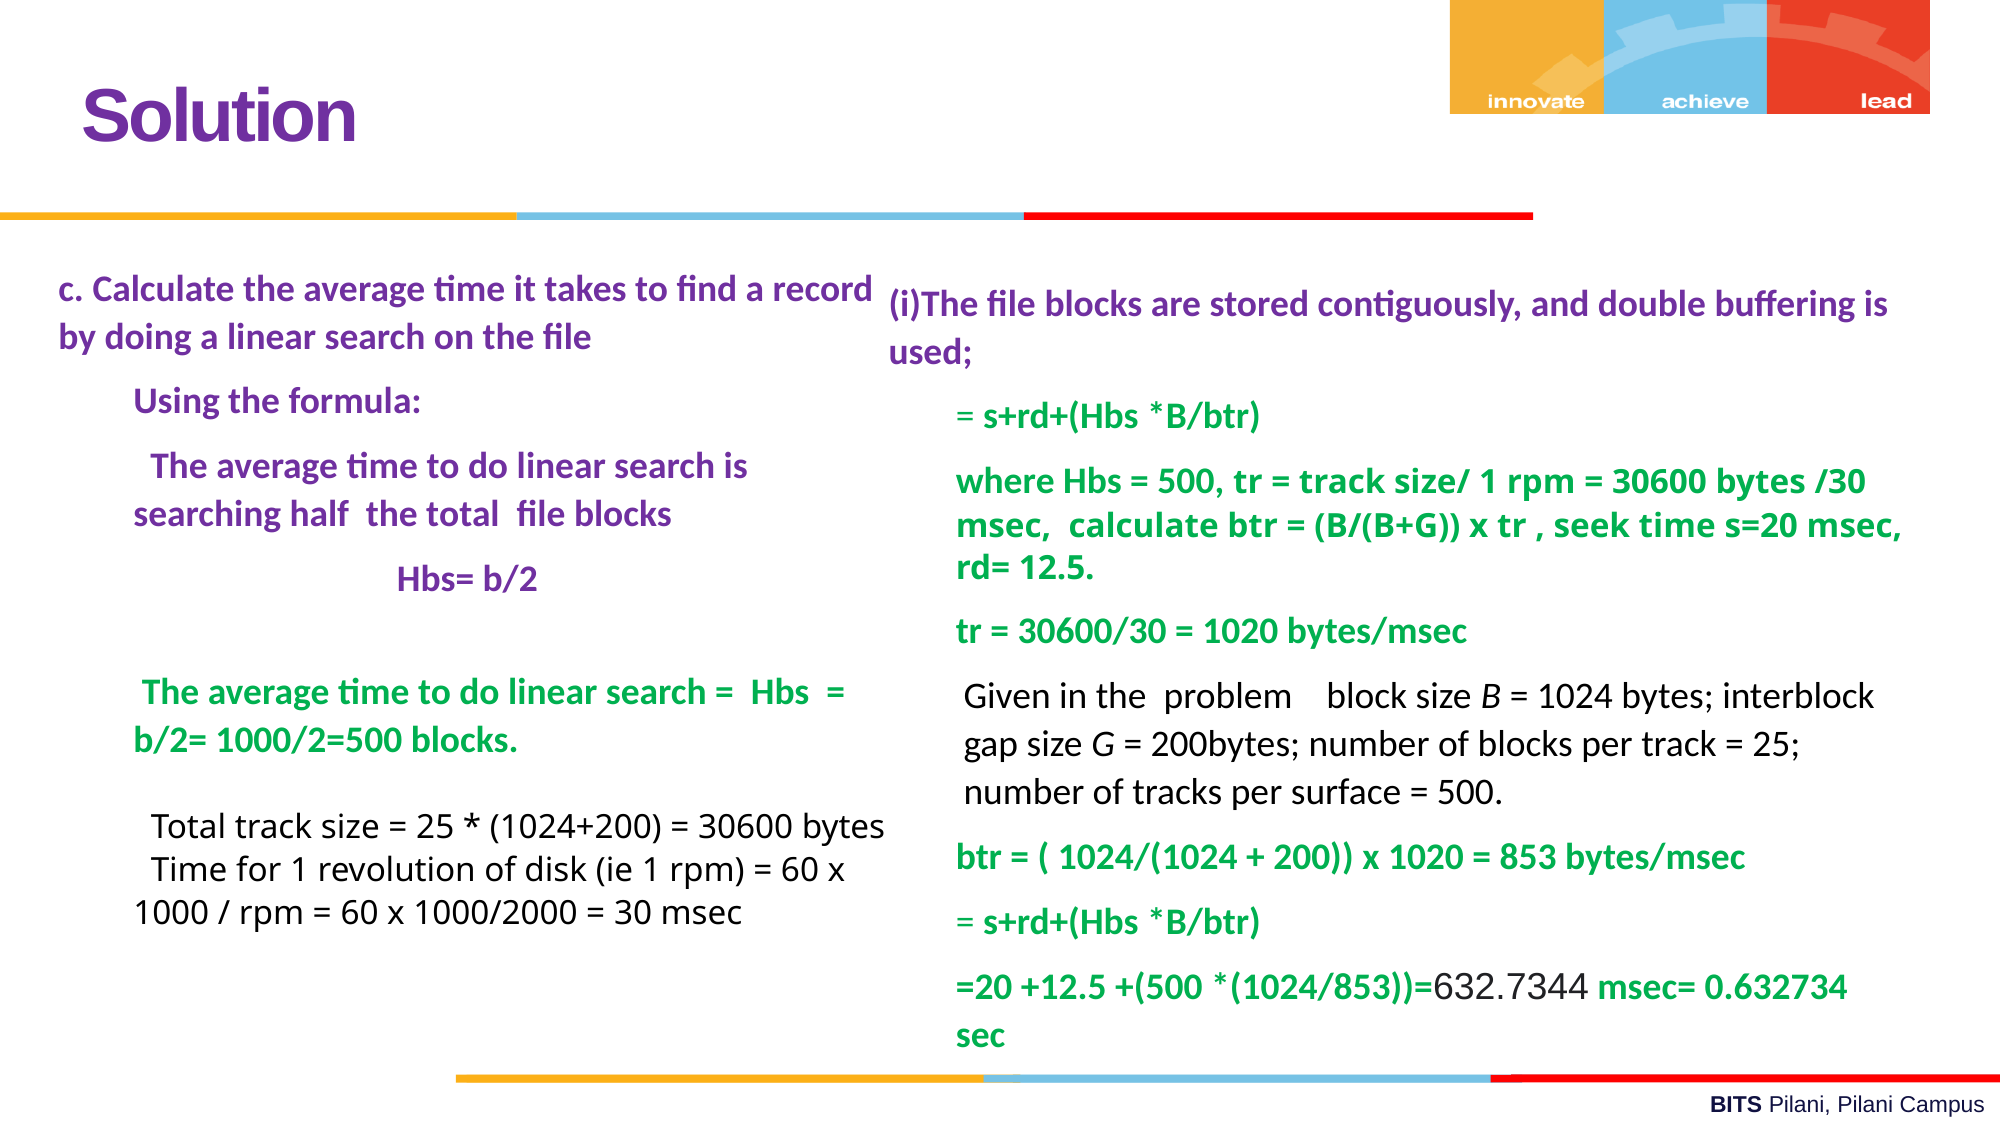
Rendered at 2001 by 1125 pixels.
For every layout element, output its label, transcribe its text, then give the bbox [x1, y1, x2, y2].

text_box (i)The file blocks are stored contiguously, and double buffering is used; = s+rd+(Hbs *B/btr) where Hbs = 500, tr = track size/ 1 rpm = 30600 bytes /30 msec, calculate btr = (B/(B+G)) x tr , seek time s=20 msec, rd= 12.5. tr = 30600/30 = 1020 bytes/msec Given in the problem block size B = 1024 bytes; interblock gap size G = 200bytes; number of blocks per track = 25; number of tracks per surface = 500. btr = ( 1024/(1024 + 200)) x 1020 = 853 bytes/msec = s+rd+(Hbs *B/btr) =20 +12.5 +(500 *(1024/853))=632.7344 msec= 0.632734 sec [873, 267, 1920, 1063]
picture [1449, 0, 1930, 114]
text_box c. Calculate the average time it takes to find a record by doing a linear search on the file Using the formula: The average time to do linear search is searching half the total file blocks Hbs= b/2 The average time to do linear search = Hbs = b/2= 1000/2=500 blocks. Total track size = 25 * (1024+200) = 30600 bytes Time for 1 revolution of disk (ie 1 rpm) = 60 x 1000 / rpm = 60 x 1000/2000 = 30 msec [43, 252, 904, 939]
list Solution [66, 24, 1450, 213]
